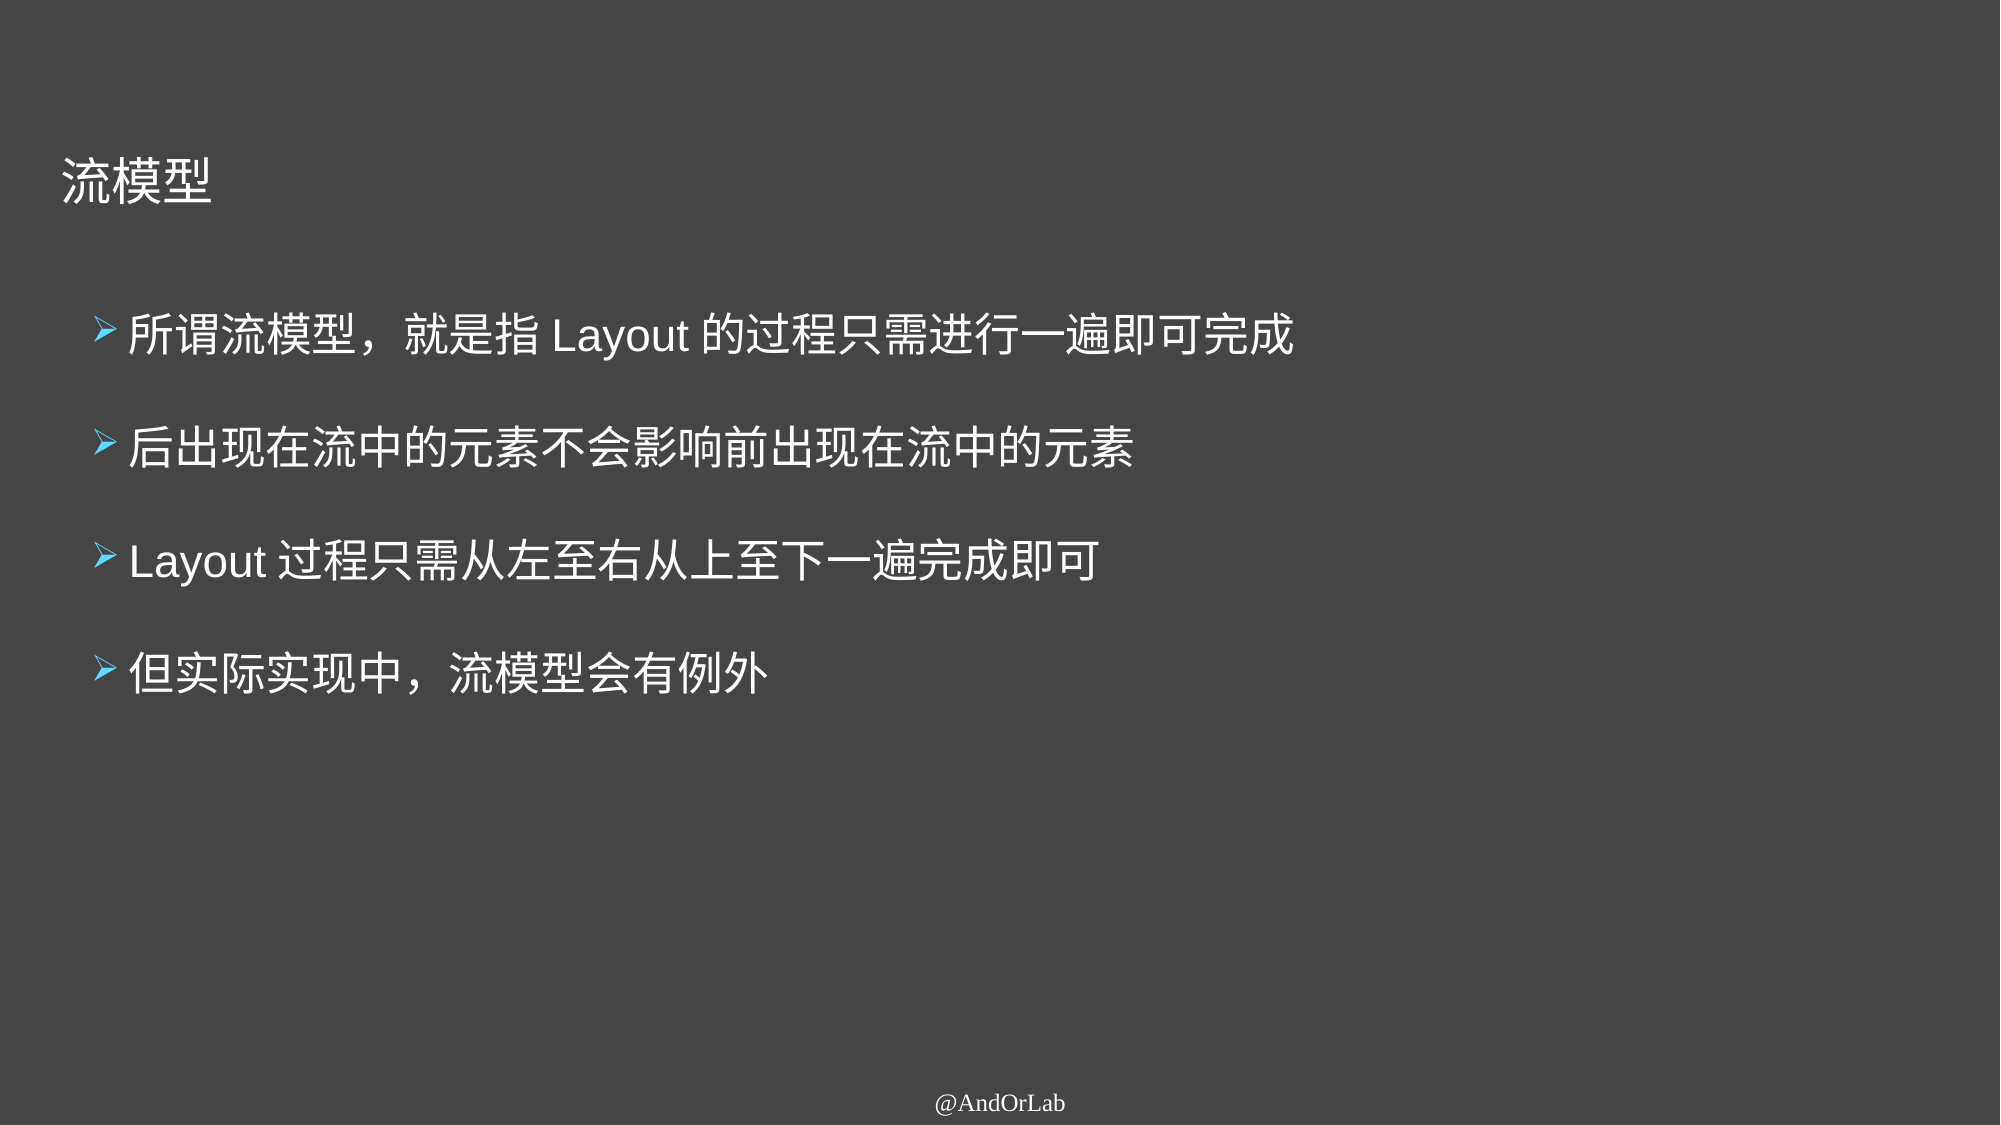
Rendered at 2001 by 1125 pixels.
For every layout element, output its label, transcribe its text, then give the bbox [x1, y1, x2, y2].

list 所谓流模型，就是指Layout的过程只需进行一遍即可完成 后出现在流中的元素不会影响前出现在流中的元素 Layout过程只需从左至右从上至下一遍完成即可 但实际实现中，流模型会有例外 [76, 242, 1919, 1070]
footer @AndOrLab [662, 1079, 1338, 1124]
list 流模型 [45, 149, 1293, 220]
